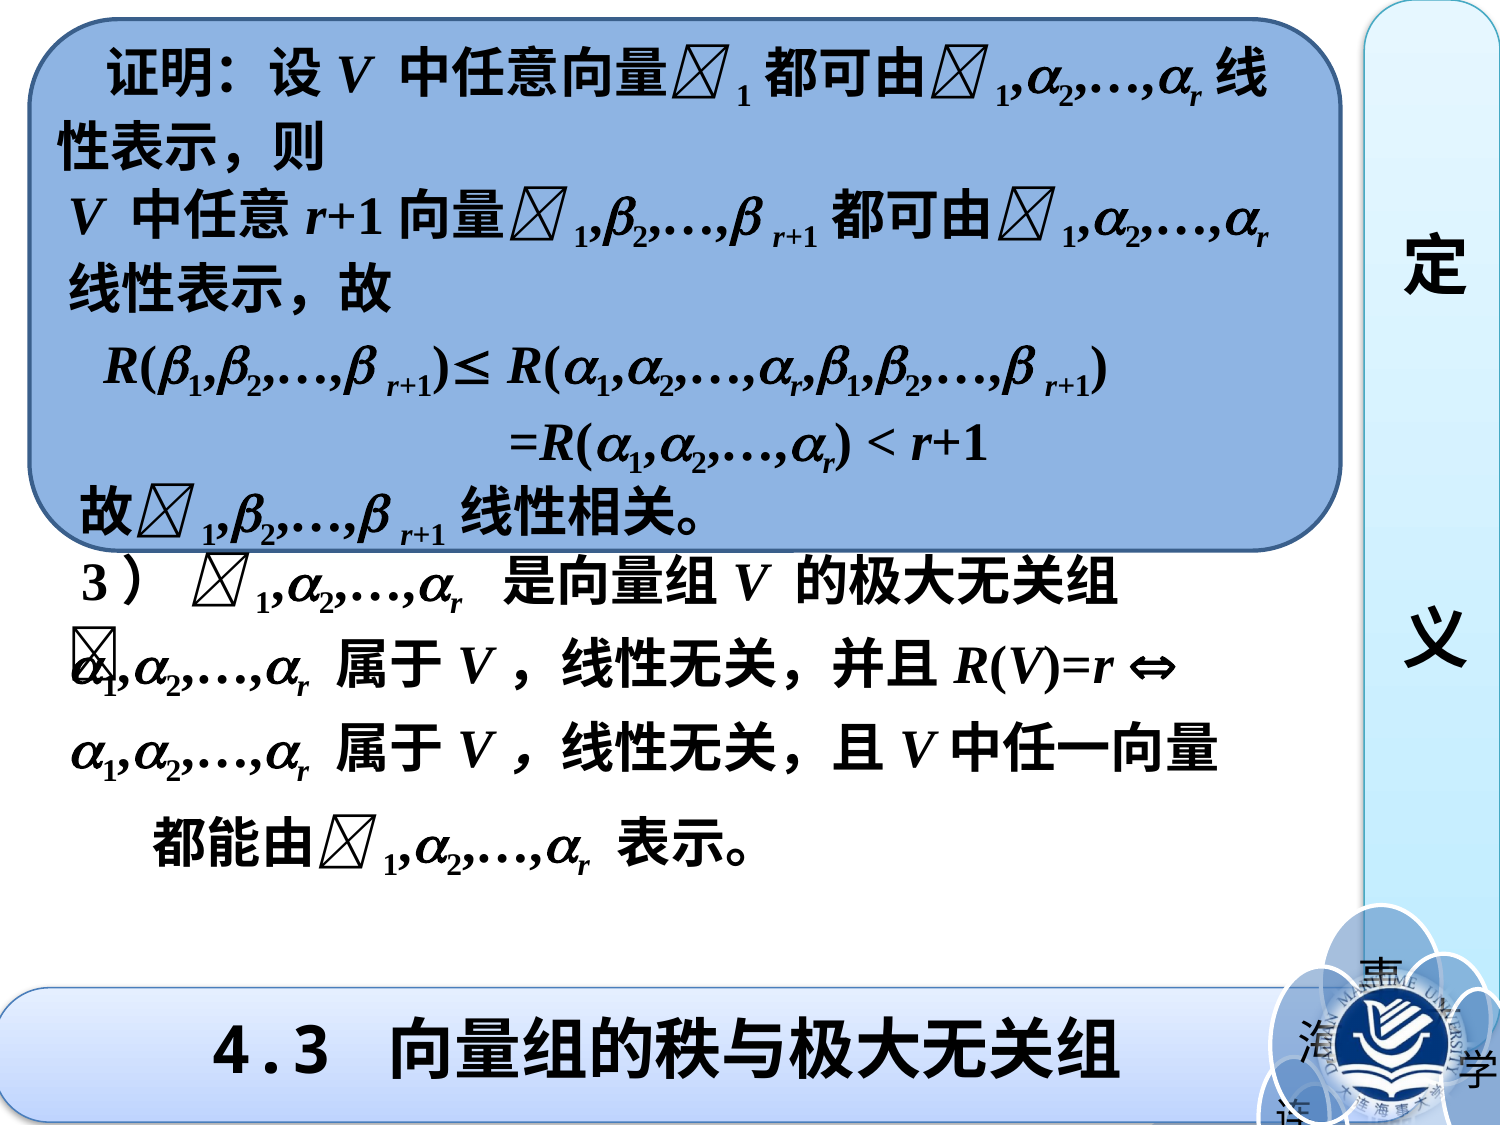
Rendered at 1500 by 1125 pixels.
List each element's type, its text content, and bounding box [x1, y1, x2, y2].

text_box 证明：设V 中任意向量1都可由1,2,…,r线性表示，则 [41, 30, 1317, 185]
title 4.3 向量组的秩与极大无关组 [29, 999, 1305, 1094]
text_box [27, 59, 88, 535]
text_box [1317, 44, 1343, 321]
text_box [71, 17, 1299, 30]
text_box 1,2,…,r 属于V，线性无关，且V中任一向量 [53, 706, 1306, 795]
text_box 1,2,…,r 属于V，线性无关，并且R(V)=r  [53, 621, 1247, 706]
picture [1310, 960, 1481, 1114]
text_box V 中任意r+1向量1,2,…, r+1都可由1,2,…,r 线性表示，故 [53, 172, 1329, 327]
text_box R(1,2,…, r+1) R(1,2,…,r,1,2,…, r+1) [88, 321, 1353, 398]
text_box =R(1,2,…,r) < r+1 [88, 398, 1353, 488]
subtitle 定 义 [1387, 28, 1471, 917]
text_box 3） 1,2,…,r 是向量组V 的极大无关组 [53, 538, 1160, 621]
text_box 都能由1,2,…,r 表示。 [137, 800, 963, 890]
text_box 故1,2,…, r+1线性相关。 [64, 469, 1341, 559]
